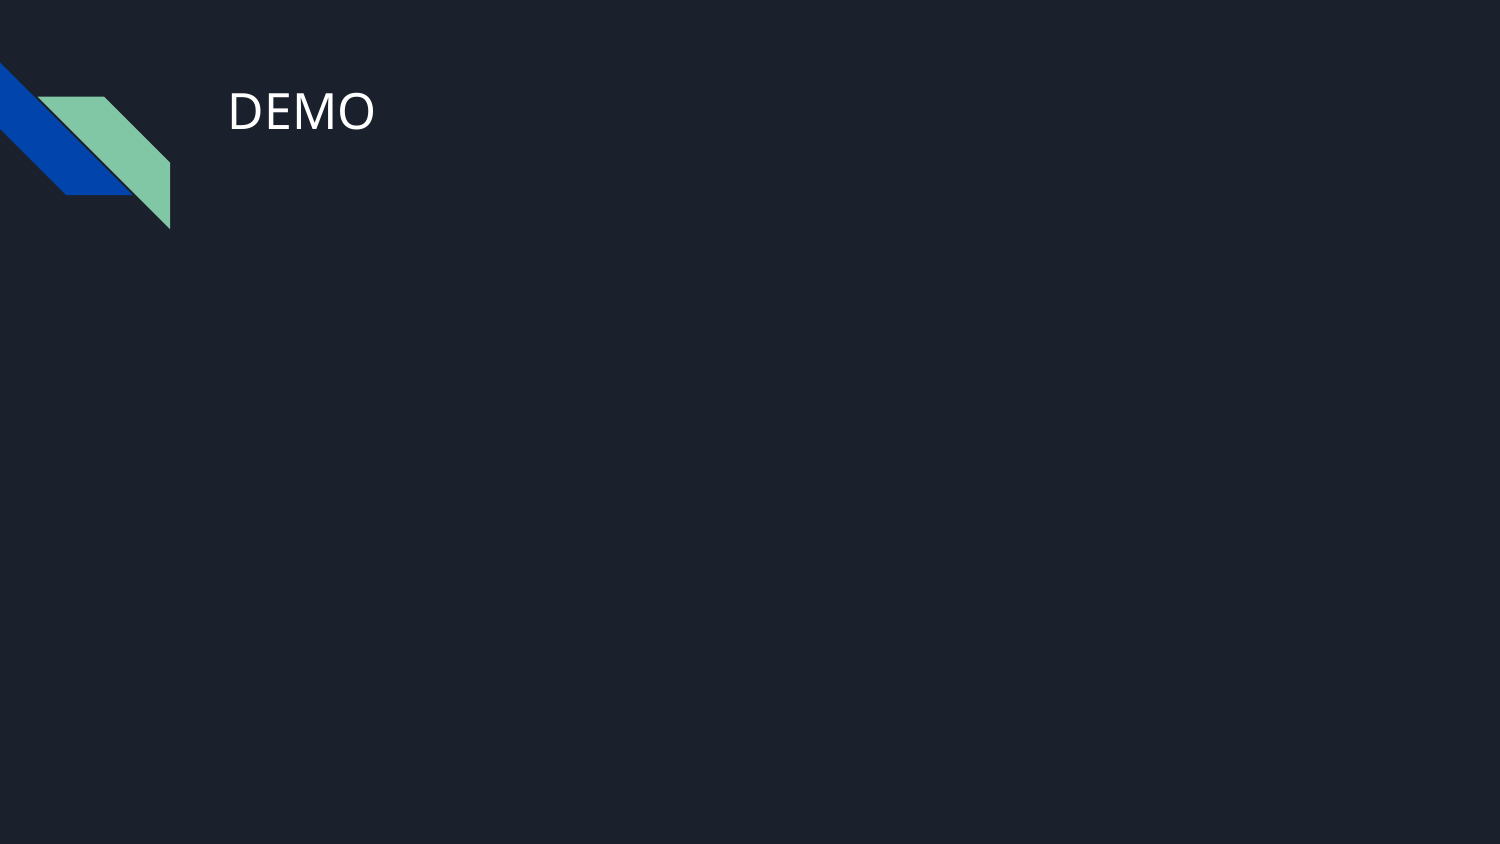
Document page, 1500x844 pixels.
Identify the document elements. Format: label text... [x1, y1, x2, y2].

title DEMO [212, 64, 1368, 215]
